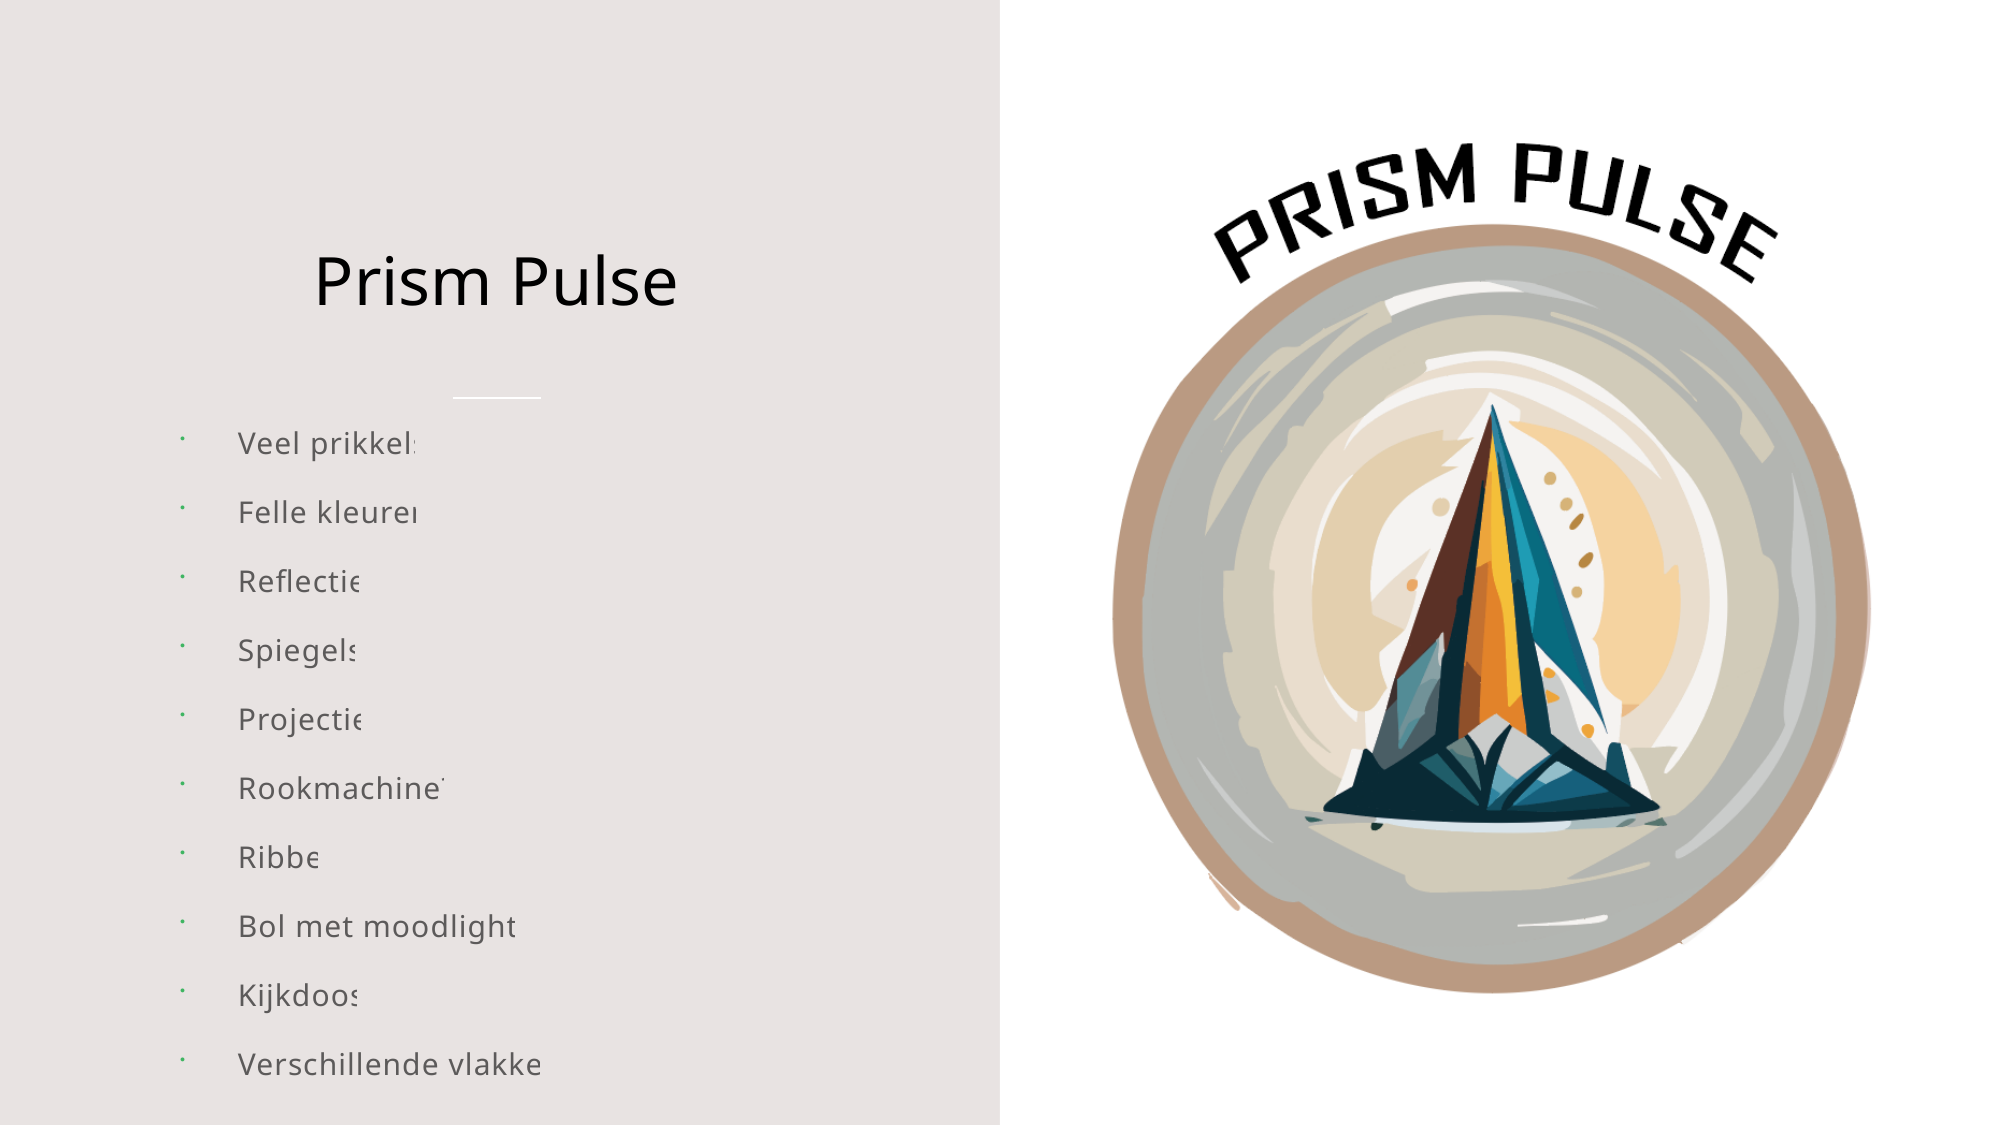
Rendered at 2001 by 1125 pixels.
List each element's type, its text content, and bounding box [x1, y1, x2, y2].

title Prism Pulse [162, 87, 832, 327]
list Veel prikkels Felle kleuren Reflectie Spiegels Projectie Rookmachine? Ribbe Bol met moodlights Kijkdoos Verschillende vlakken [162, 398, 832, 1094]
picture [1090, 123, 1912, 1002]
text_box [0, 0, 999, 1125]
text_box [999, 0, 2000, 1125]
